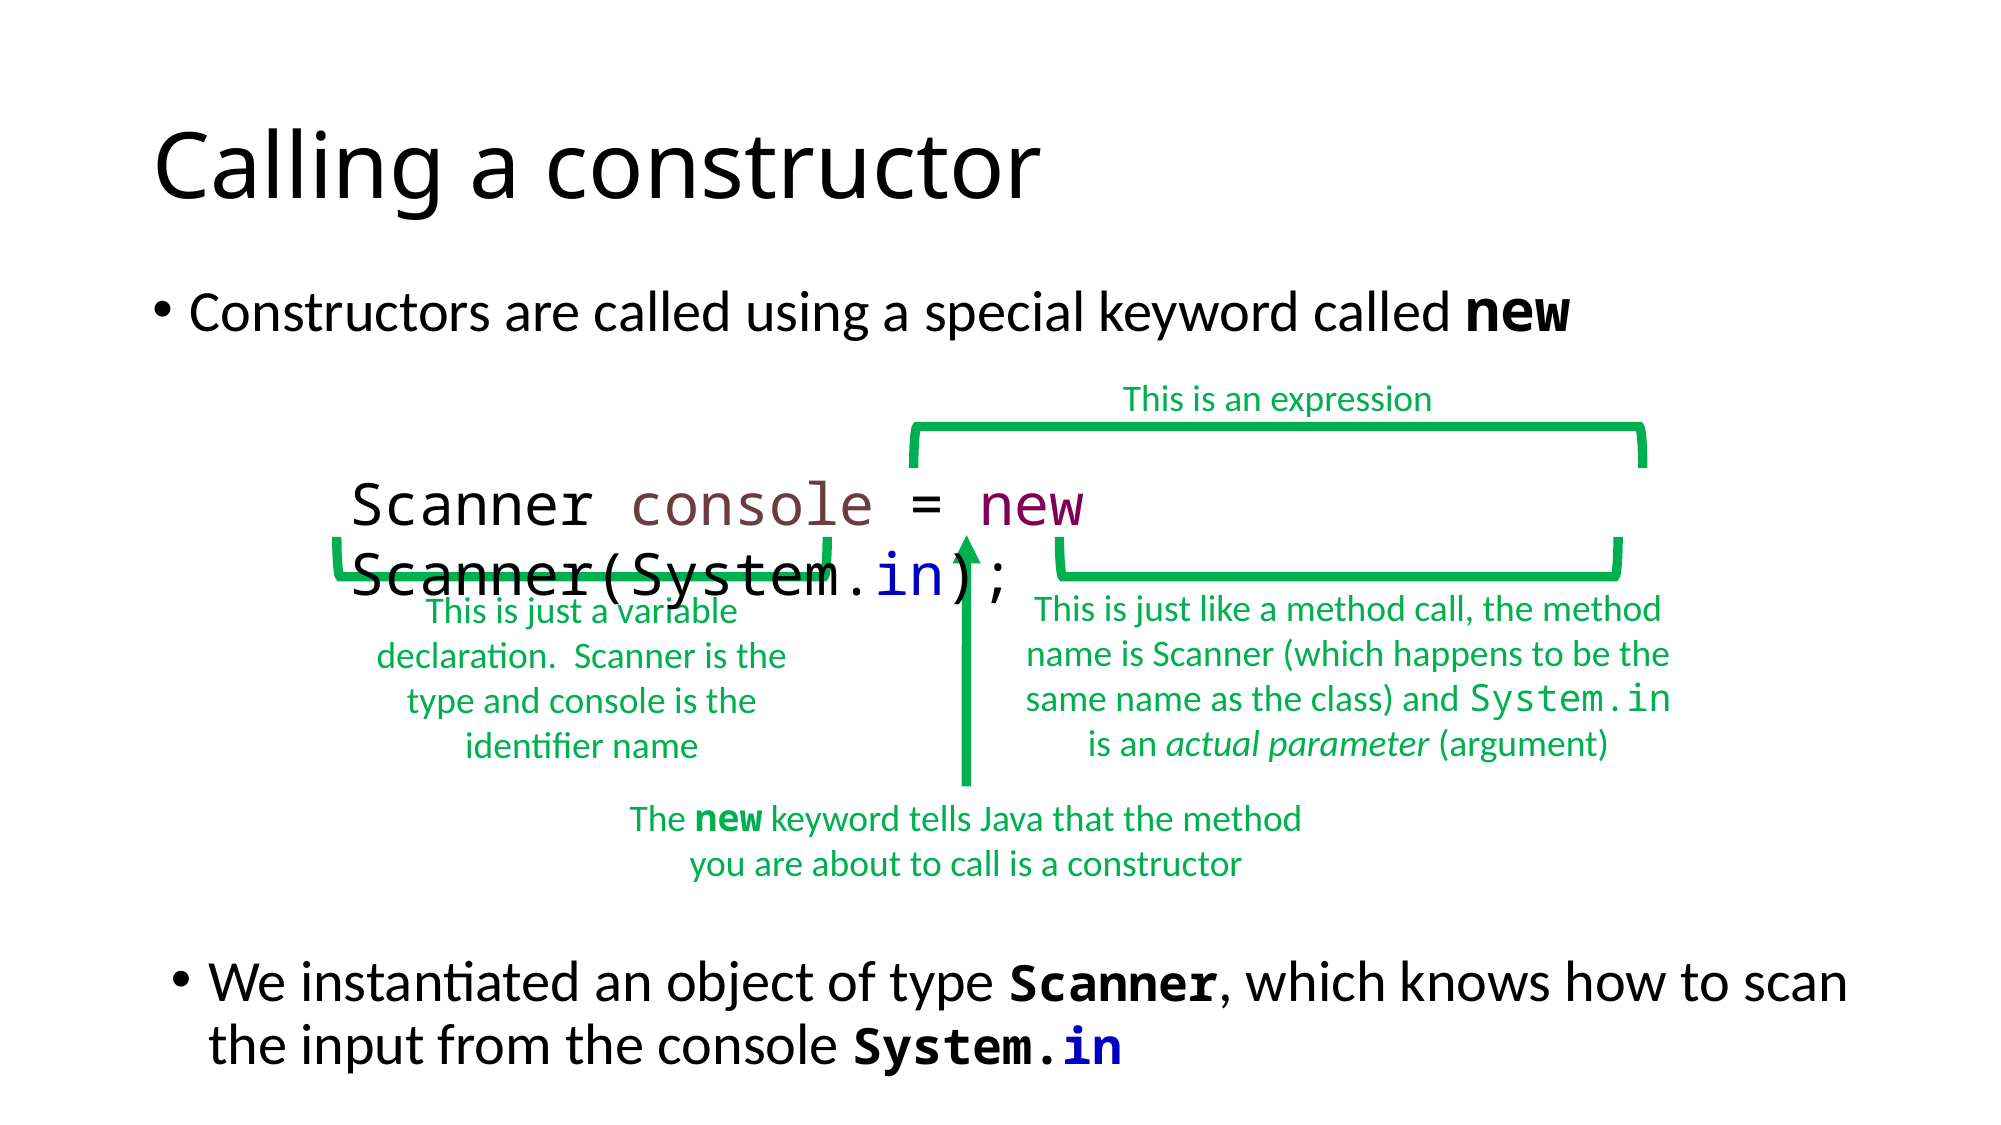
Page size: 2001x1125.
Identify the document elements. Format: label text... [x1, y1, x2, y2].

text_box This is just a variable declaration. Scanner is the type and console is the identifier name [336, 615, 828, 774]
text_box [913, 427, 1644, 459]
text_box This is just like a method call, the method name is Scanner (which happens to be the same name as the class) and System.in is an actual parameter (argument) [1005, 615, 1692, 771]
text_box We instantiated an object of type Scanner, which knows how to scan the input from the console System.in [155, 943, 1881, 1081]
text_box Scanner console = new Scanner(System.in); [334, 459, 1702, 615]
list Constructors are called using a special keyword called new [137, 273, 1863, 357]
text_box The new keyword tells Java that the method you are about to call is a constructor [601, 786, 1331, 891]
text_box This is an expression [913, 366, 1643, 427]
title Calling a constructor [137, 59, 1863, 273]
